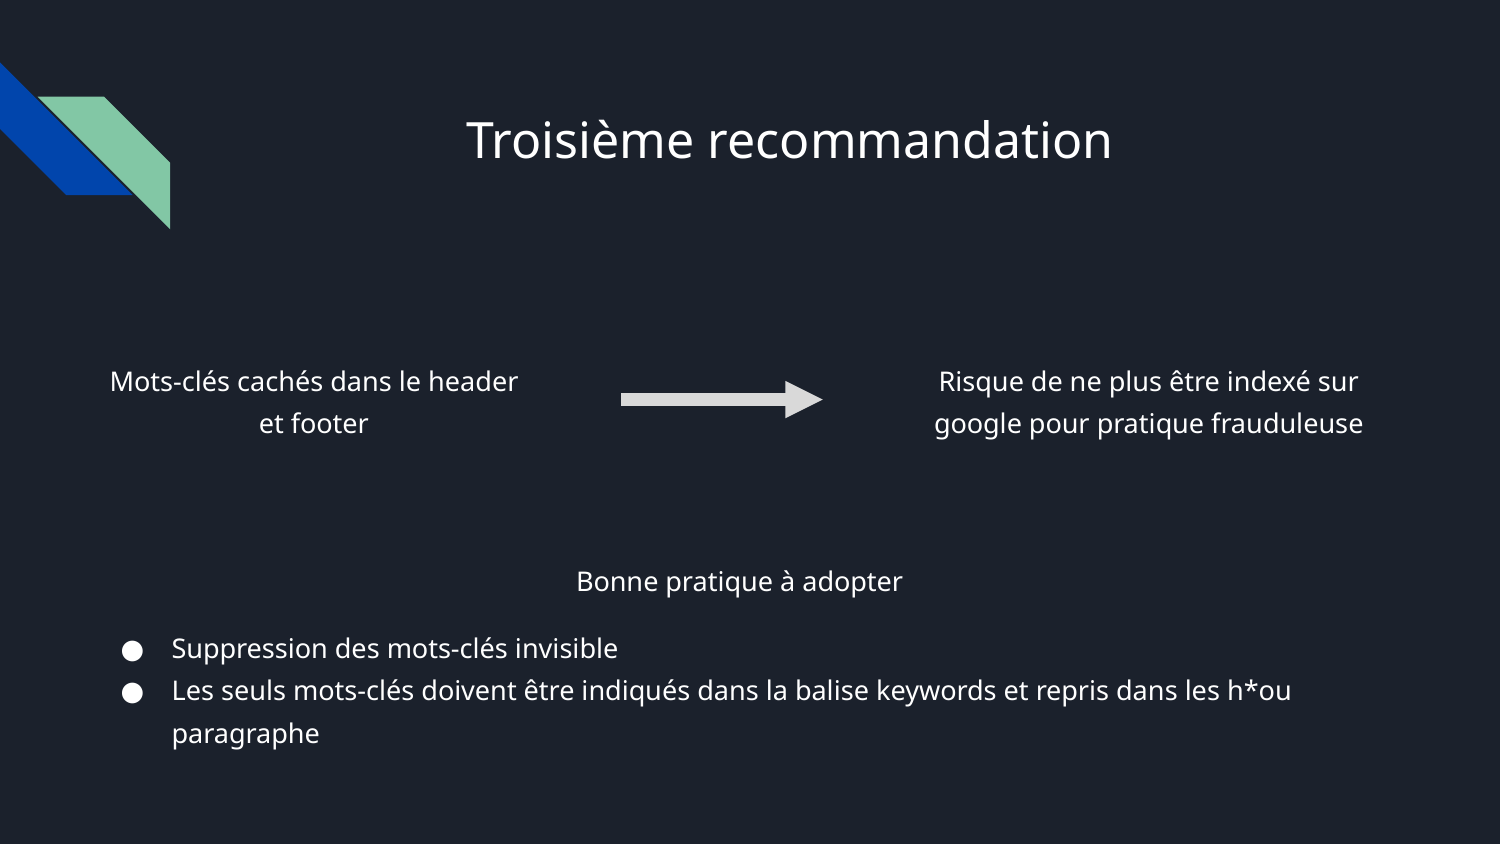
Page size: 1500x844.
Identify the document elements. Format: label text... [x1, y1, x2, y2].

list Mots-clés cachés dans le header et footer [81, 331, 547, 468]
title Troisième recommandation [212, 64, 1368, 215]
list Bonne pratique à adopter Suppression des mots-clés invisible Les seuls mots-clés doivent être indiqués dans la balise keywords et repris dans les h*ou paragraphe [81, 542, 1398, 779]
list Risque de ne plus être indexé sur google pour pratique frauduleuse [916, 331, 1382, 468]
